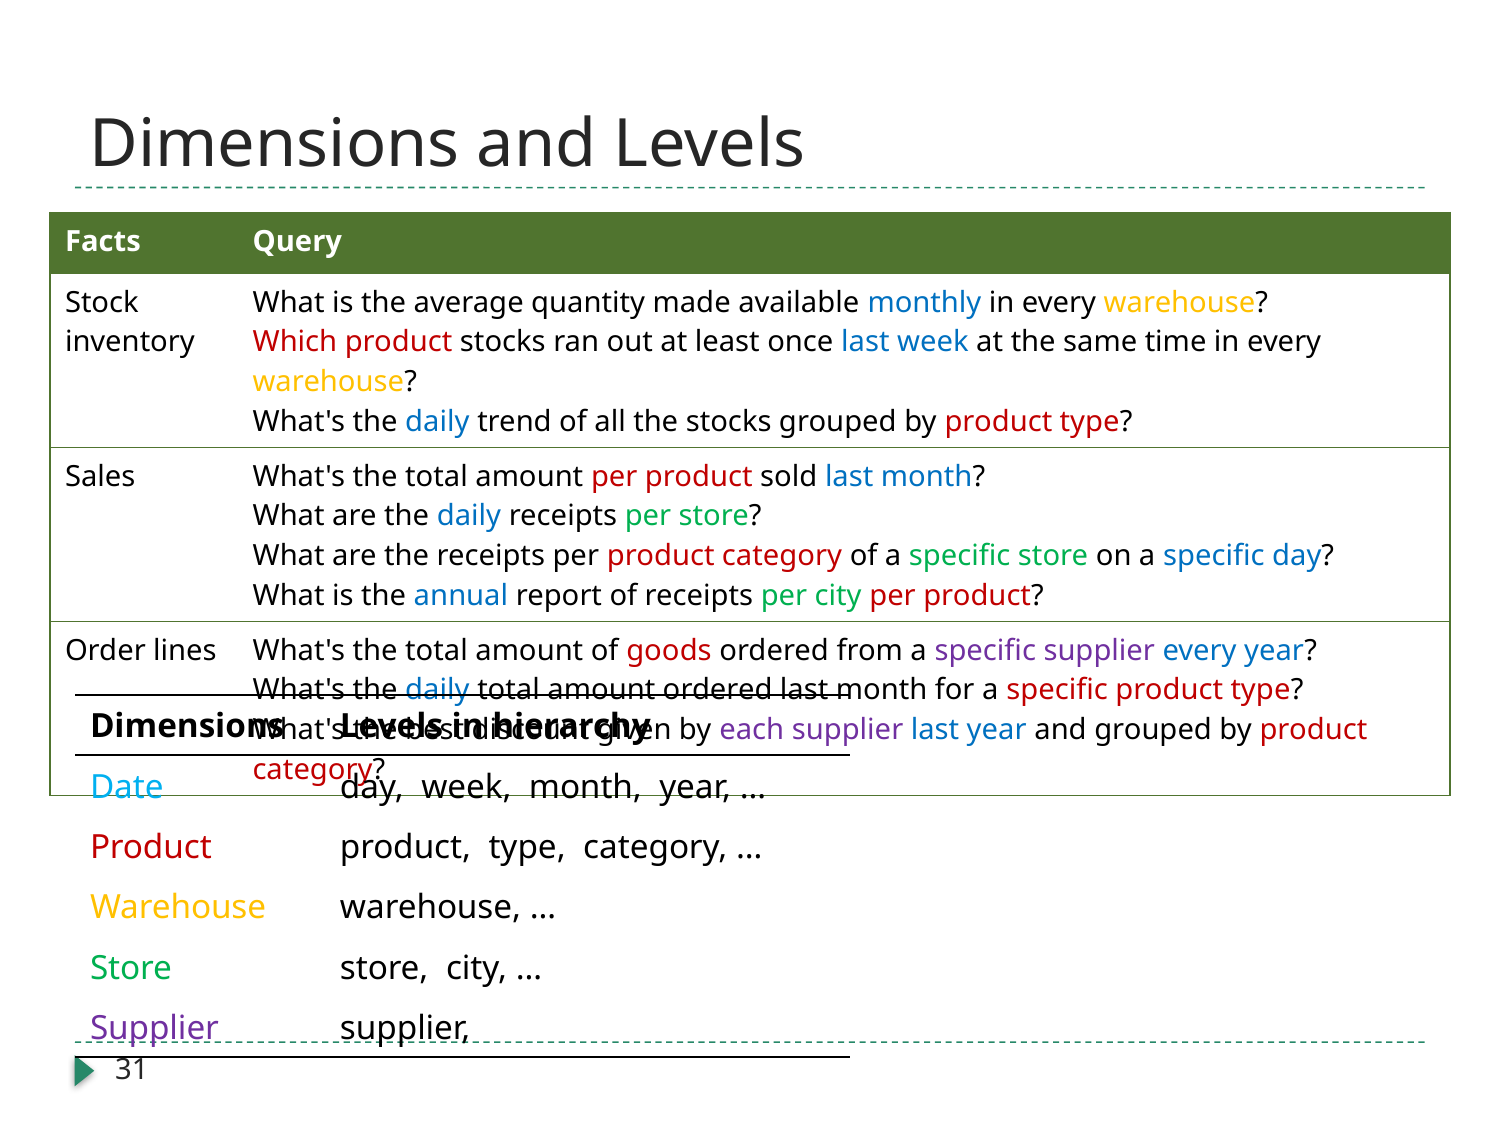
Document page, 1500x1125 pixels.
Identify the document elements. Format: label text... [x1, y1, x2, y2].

table_cell Warehouse [75, 876, 325, 936]
table_cell Product [75, 816, 325, 876]
table_cell Store [75, 936, 325, 996]
table_header Query [238, 213, 1449, 273]
table_header Dimensions [75, 696, 325, 754]
table_cell What's the total amount per product sold last month? What are the daily receipts per store? What are the receipts per product category of a specific store on a specific day? What is the annual report of receipts per city per product? [238, 448, 1449, 621]
table_cell supplier, [325, 996, 850, 1056]
title Dimensions and Levels [75, 24, 1425, 188]
slide_number 31 [100, 1058, 426, 1103]
table_cell What's the total amount of goods ordered from a specific supplier every year? What's the daily total amount ordered last month for a specific product type? What's the best discount given by each supplier last year and grouped by product category? [238, 622, 1449, 795]
table_cell Supplier [75, 996, 325, 1056]
table_cell product, type, category, … [325, 816, 850, 876]
table_cell store, city, … [325, 936, 850, 996]
table_cell Order lines [51, 622, 238, 795]
table_cell warehouse, … [325, 876, 850, 936]
table_cell Sales [51, 448, 238, 621]
table_cell What is the average quantity made available monthly in every warehouse? Which product stocks ran out at least once last week at the same time in every warehouse? What's the daily trend of all the stocks grouped by product type? [238, 274, 1449, 447]
table_header Facts [51, 213, 238, 273]
table_cell Date [75, 756, 325, 816]
table_cell day, week, month, year, … [325, 756, 850, 816]
table_cell Stock inventory [51, 274, 238, 447]
table_header Levels in hierarchy [325, 696, 850, 754]
